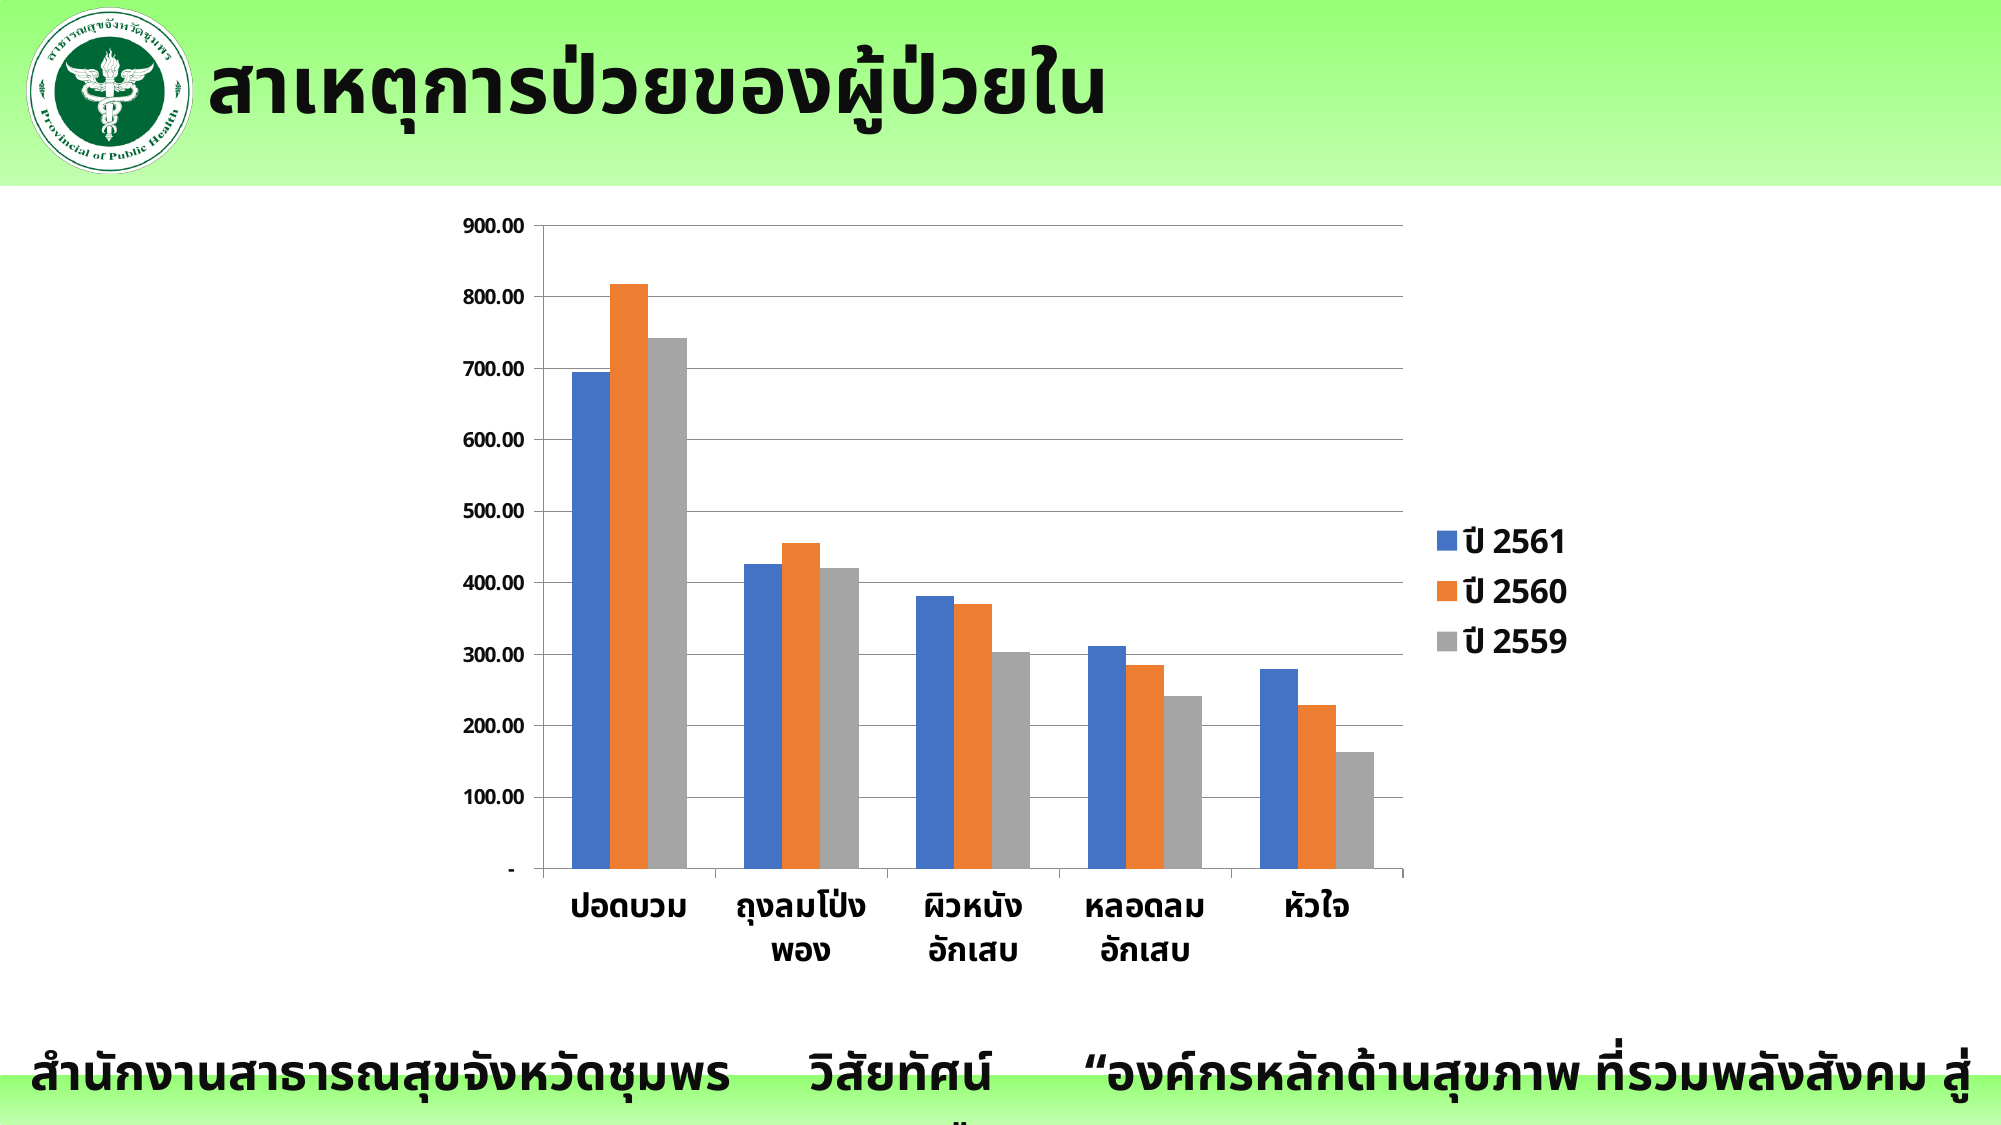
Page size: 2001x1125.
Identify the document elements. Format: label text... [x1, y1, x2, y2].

picture [26, 7, 193, 174]
title สาเหตุการป่วยของผู้ป่วยใน [193, 26, 1129, 149]
chart [434, 195, 1592, 987]
text_box สำนักงานสาธารณสุขจังหวัดชุมพร วิสัยทัศน์ “องค์กรหลักด้านสุขภาพ ที่รวมพลังสังคม สู่ชุมพรเมืองสุขภาวะ” [0, 1075, 2000, 1125]
text_box [0, 0, 2000, 186]
